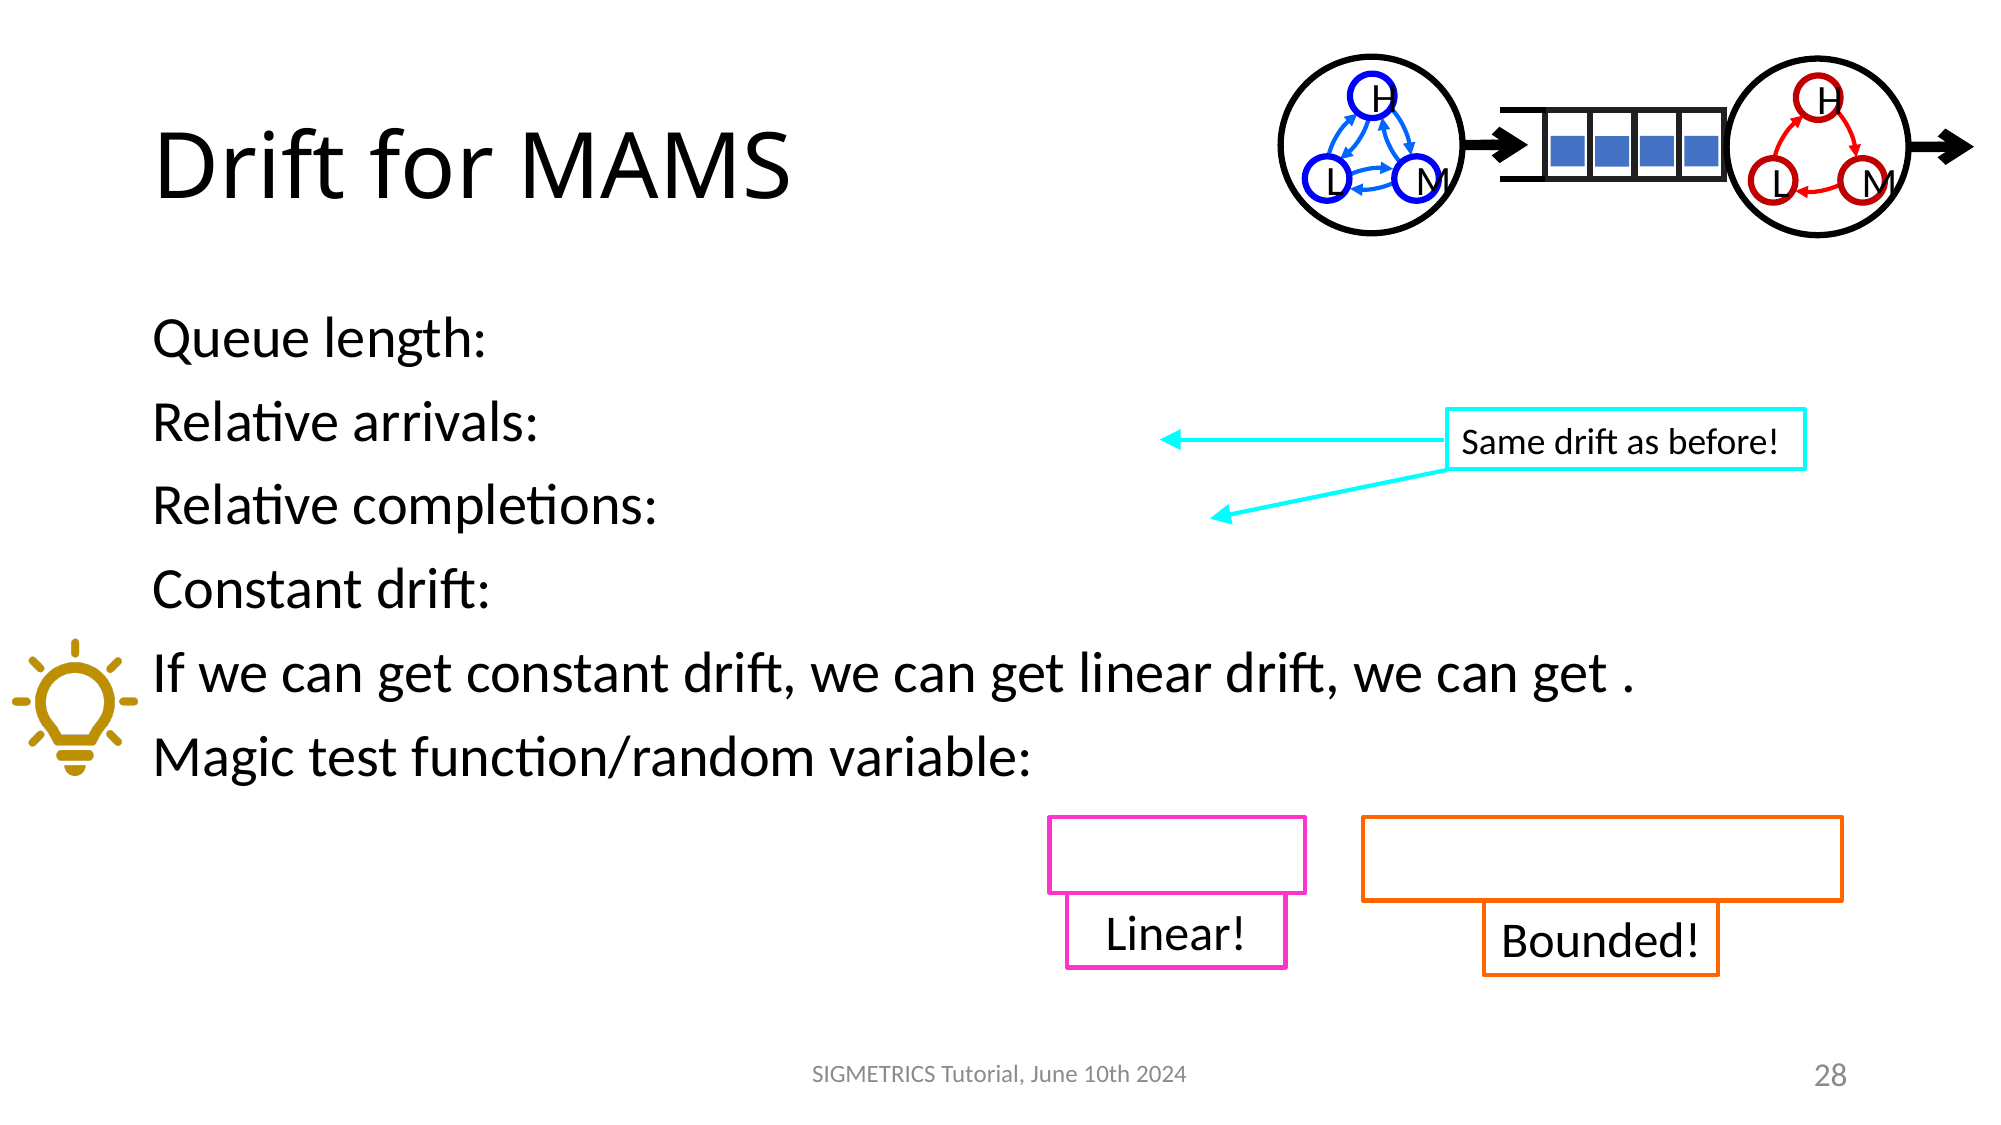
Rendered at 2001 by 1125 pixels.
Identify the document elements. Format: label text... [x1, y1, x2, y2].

title Drift for MAMS [137, 59, 1209, 278]
slide_number 28 [1412, 1042, 1863, 1103]
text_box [1159, 409, 1805, 470]
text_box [1209, 0, 1975, 316]
picture [0, 633, 150, 784]
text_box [1049, 817, 1842, 977]
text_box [1209, 469, 1448, 519]
footer SIGMETRICS Tutorial, June 10th 2024 [662, 1042, 1338, 1103]
